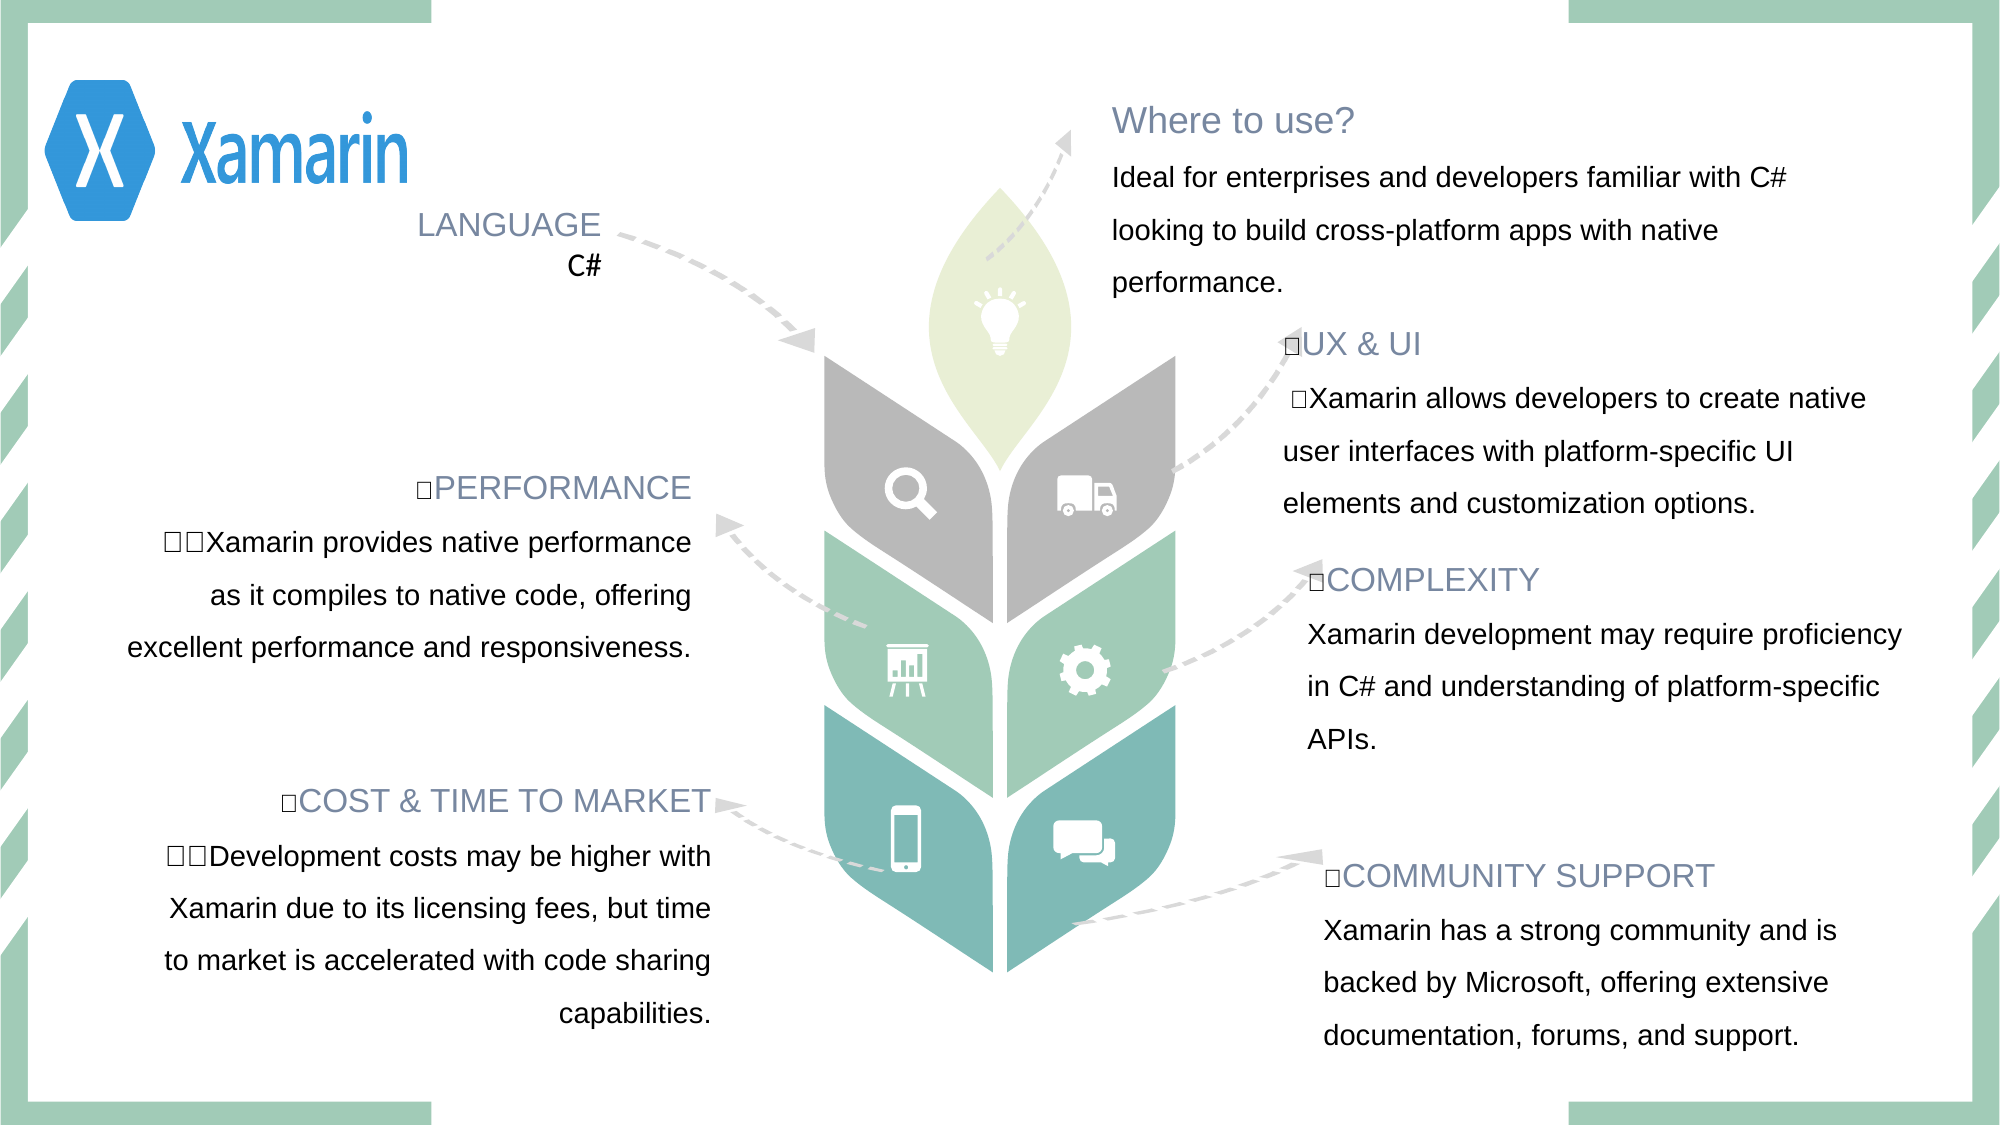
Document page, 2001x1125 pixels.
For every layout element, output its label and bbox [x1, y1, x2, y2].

text_box [824, 187, 1176, 973]
text_box [985, 129, 1072, 262]
text_box [715, 513, 868, 629]
text_box [1161, 559, 1323, 674]
list [44, 80, 407, 221]
text_box [616, 231, 815, 353]
text_box [1171, 327, 1303, 474]
text_box [0, 0, 2000, 1125]
text_box [714, 797, 885, 873]
text_box [1071, 849, 1323, 926]
